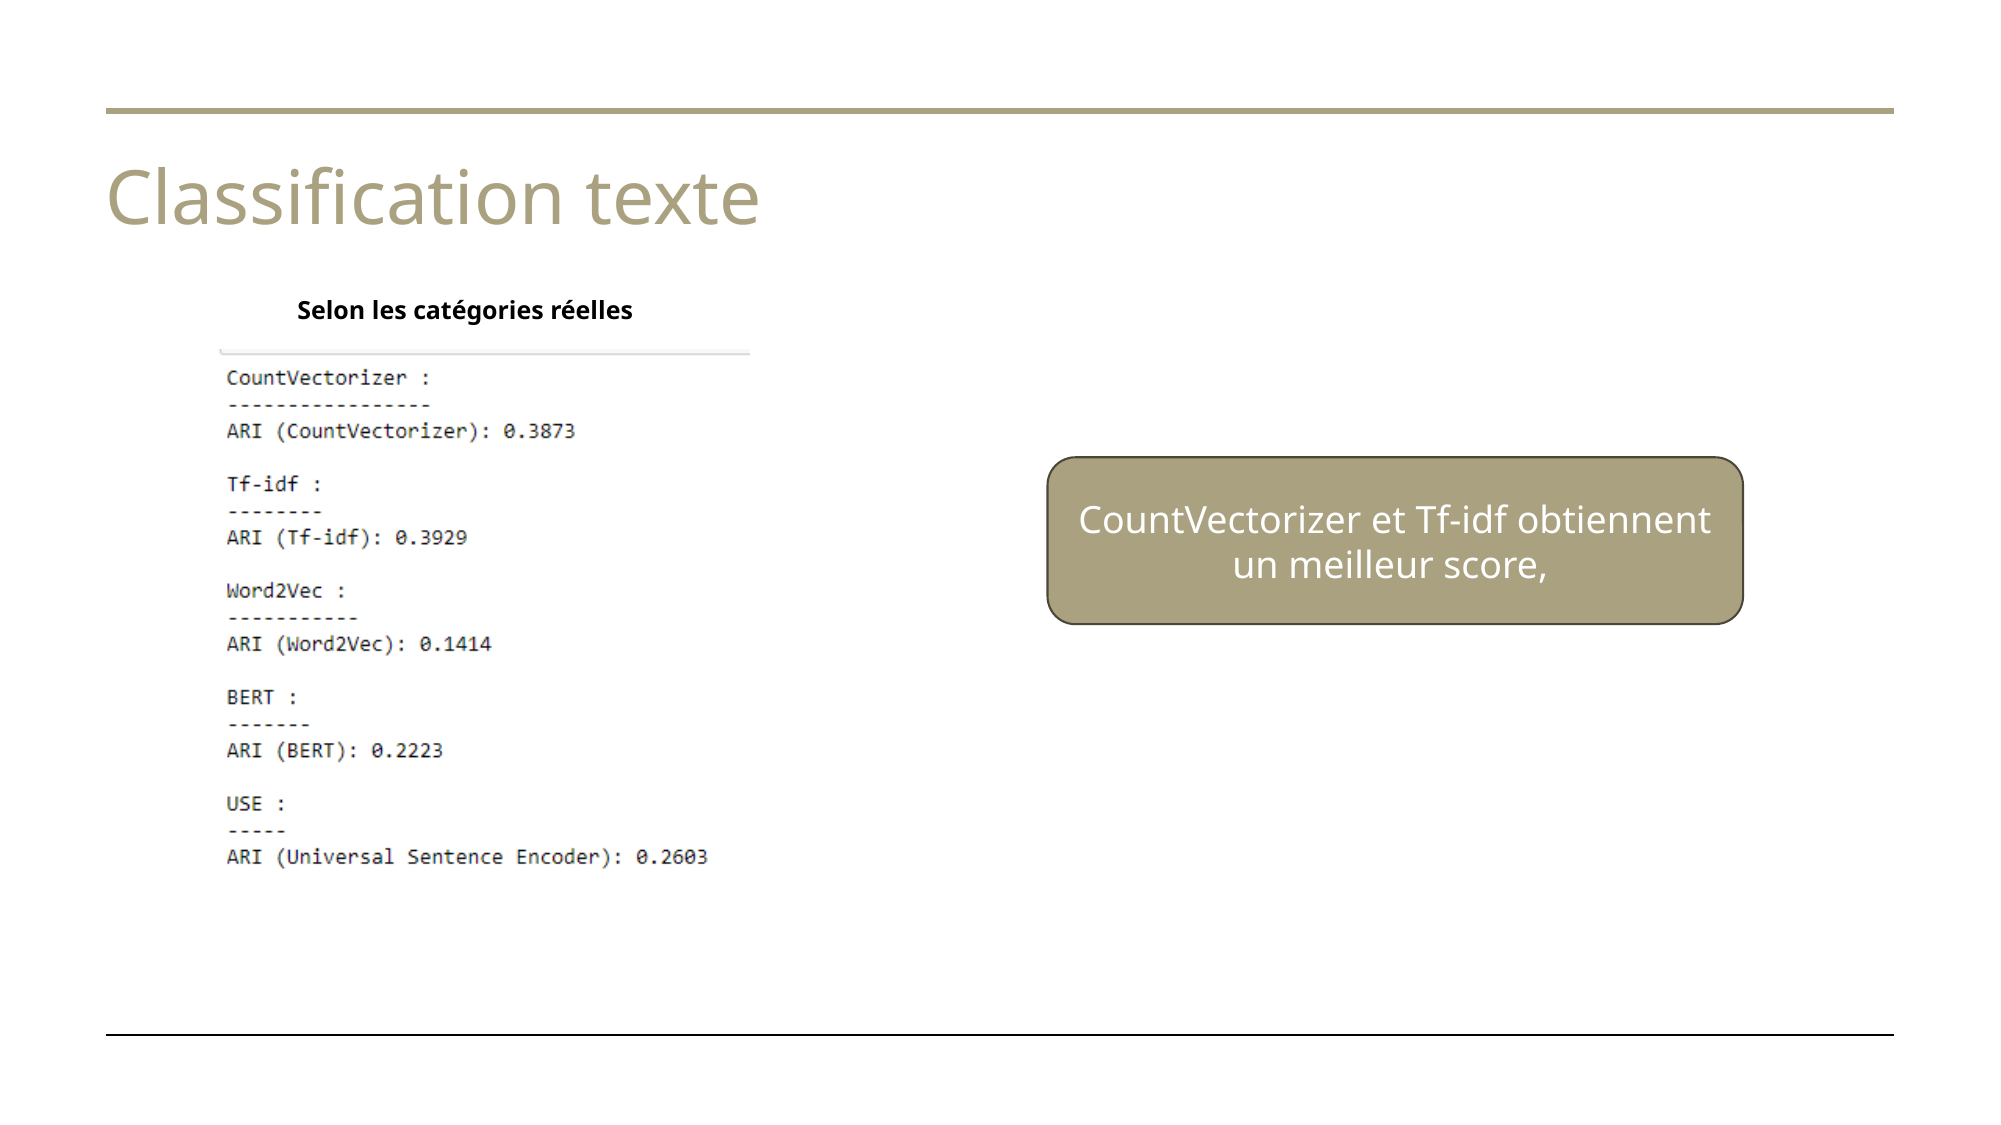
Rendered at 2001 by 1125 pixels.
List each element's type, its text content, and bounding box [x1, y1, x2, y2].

text_box Selon les catégories réelles [282, 287, 677, 333]
title Classification texte [90, 156, 1894, 333]
text_box CountVectorizer et Tf-idf obtiennent un meilleur score, [1046, 456, 1745, 626]
picture [208, 349, 750, 886]
